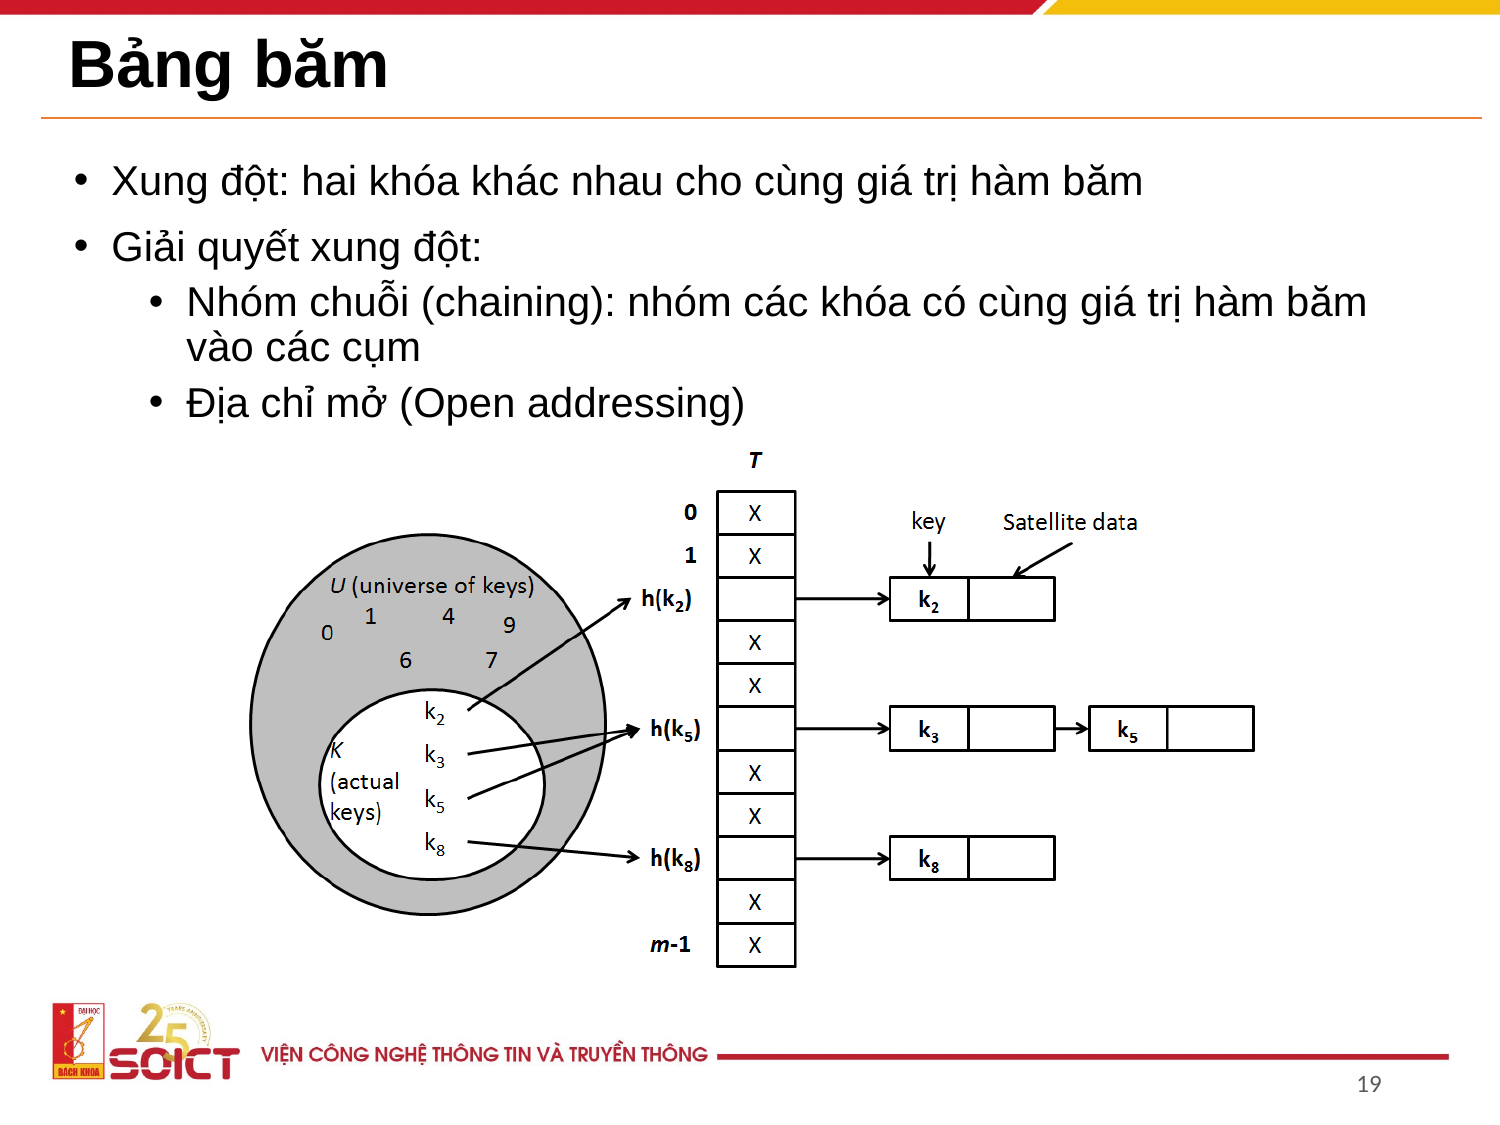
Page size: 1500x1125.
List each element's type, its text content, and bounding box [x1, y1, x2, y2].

list Xung đột: hai khóa khác nhau cho cùng giá trị hàm băm Giải quyết xung đột: Nhóm chuỗi (chaining): nhóm các khóa có cùng giá trị hàm băm vào các cụm Địa chỉ mở (Open addressing) [58, 151, 1442, 973]
slide_number ‹#› [1209, 1052, 1397, 1112]
picture [0, 0, 1500, 1125]
title Bảng băm [53, 19, 1425, 114]
